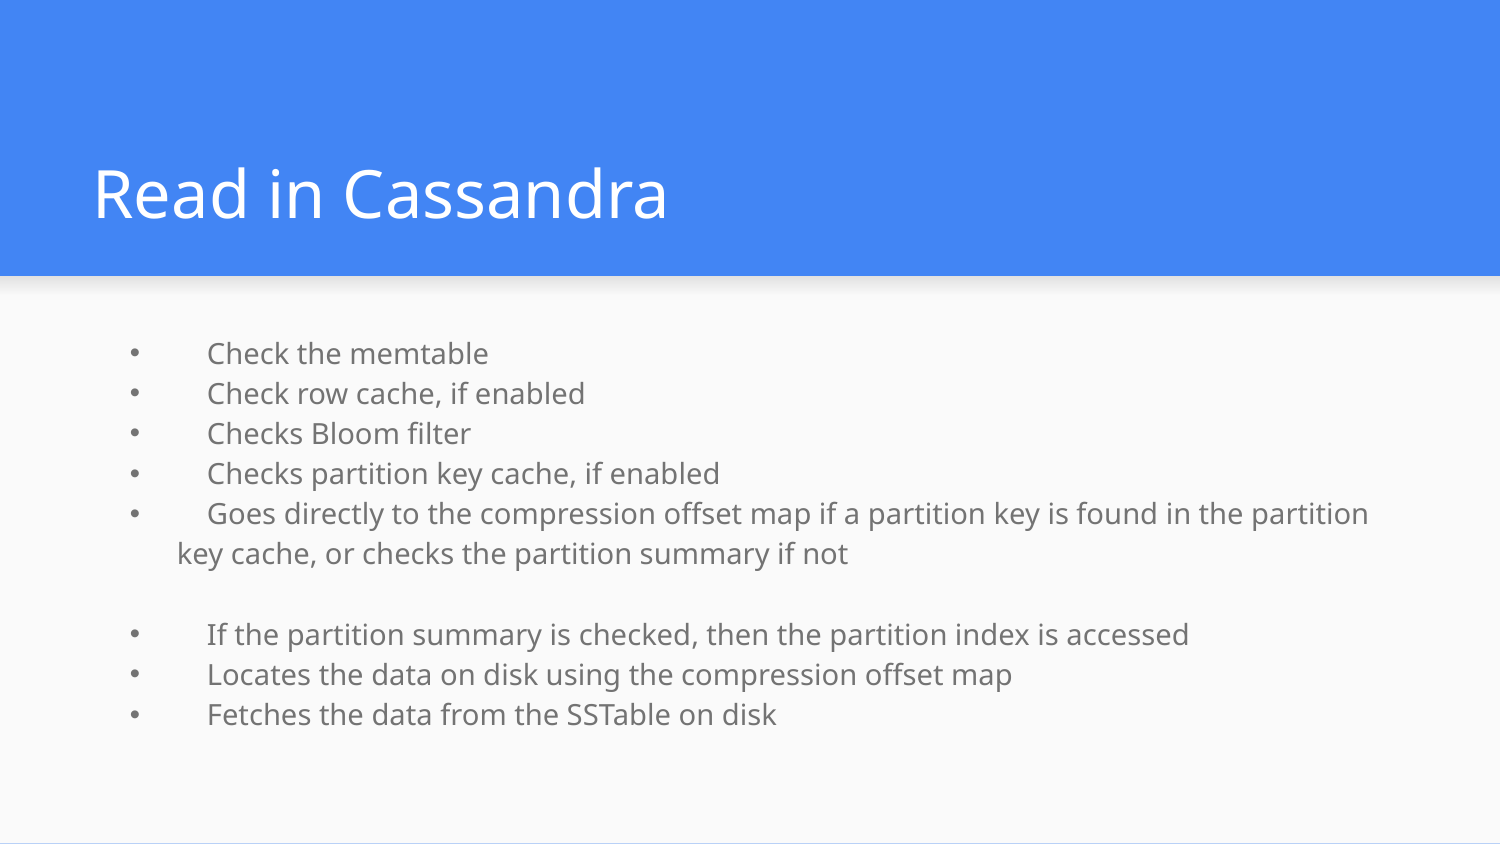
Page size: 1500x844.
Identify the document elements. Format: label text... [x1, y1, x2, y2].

title Read in Cassandra [77, 121, 1427, 248]
list Check the memtable Check row cache, if enabled Checks Bloom filter Checks partition key cache, if enabled Goes directly to the compression offset map if a partition key is found in the partition key cache, or checks the partition summary if not If the partition summary is checked, then the partition index is accessed Locates the data on disk using the compression offset map Fetches the data from the SSTable on disk [77, 314, 1427, 760]
